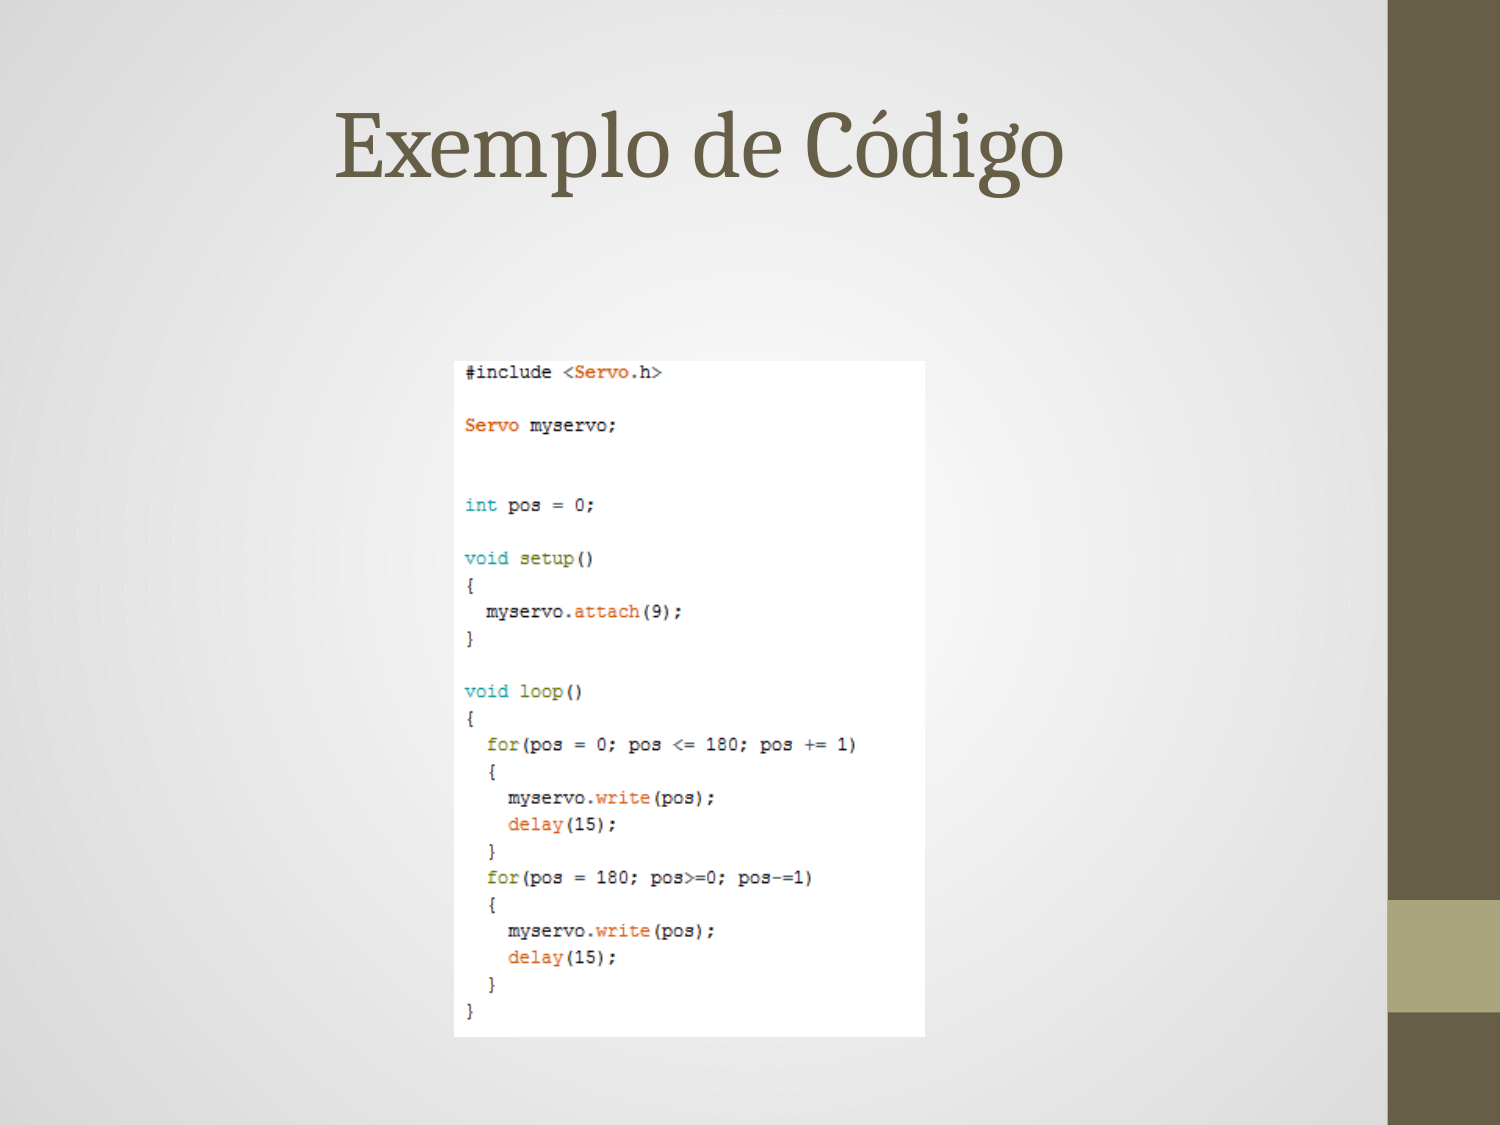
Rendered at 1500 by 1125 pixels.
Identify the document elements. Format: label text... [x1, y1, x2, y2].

title Exemplo de Código [75, 45, 1325, 233]
picture [454, 361, 926, 1037]
